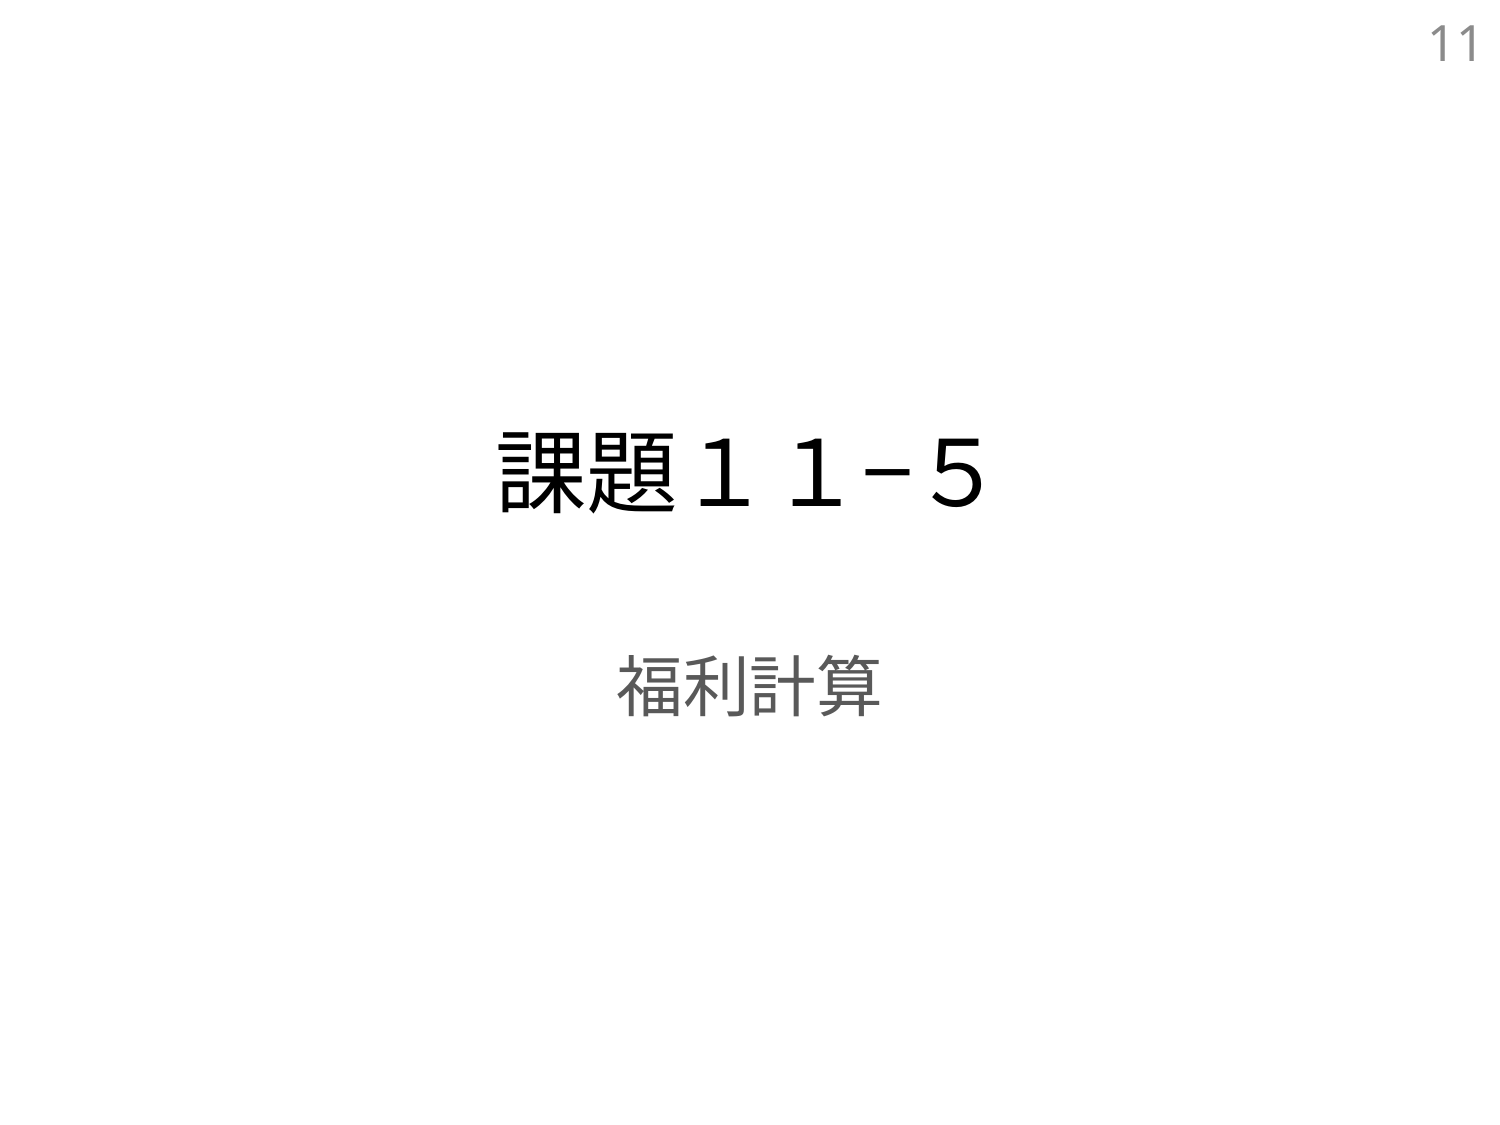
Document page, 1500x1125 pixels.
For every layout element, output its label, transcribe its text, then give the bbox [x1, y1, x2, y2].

title 課題１１−５ [112, 349, 1388, 591]
slide_number 11 [1149, 15, 1500, 75]
subtitle 福利計算 [225, 637, 1275, 925]
